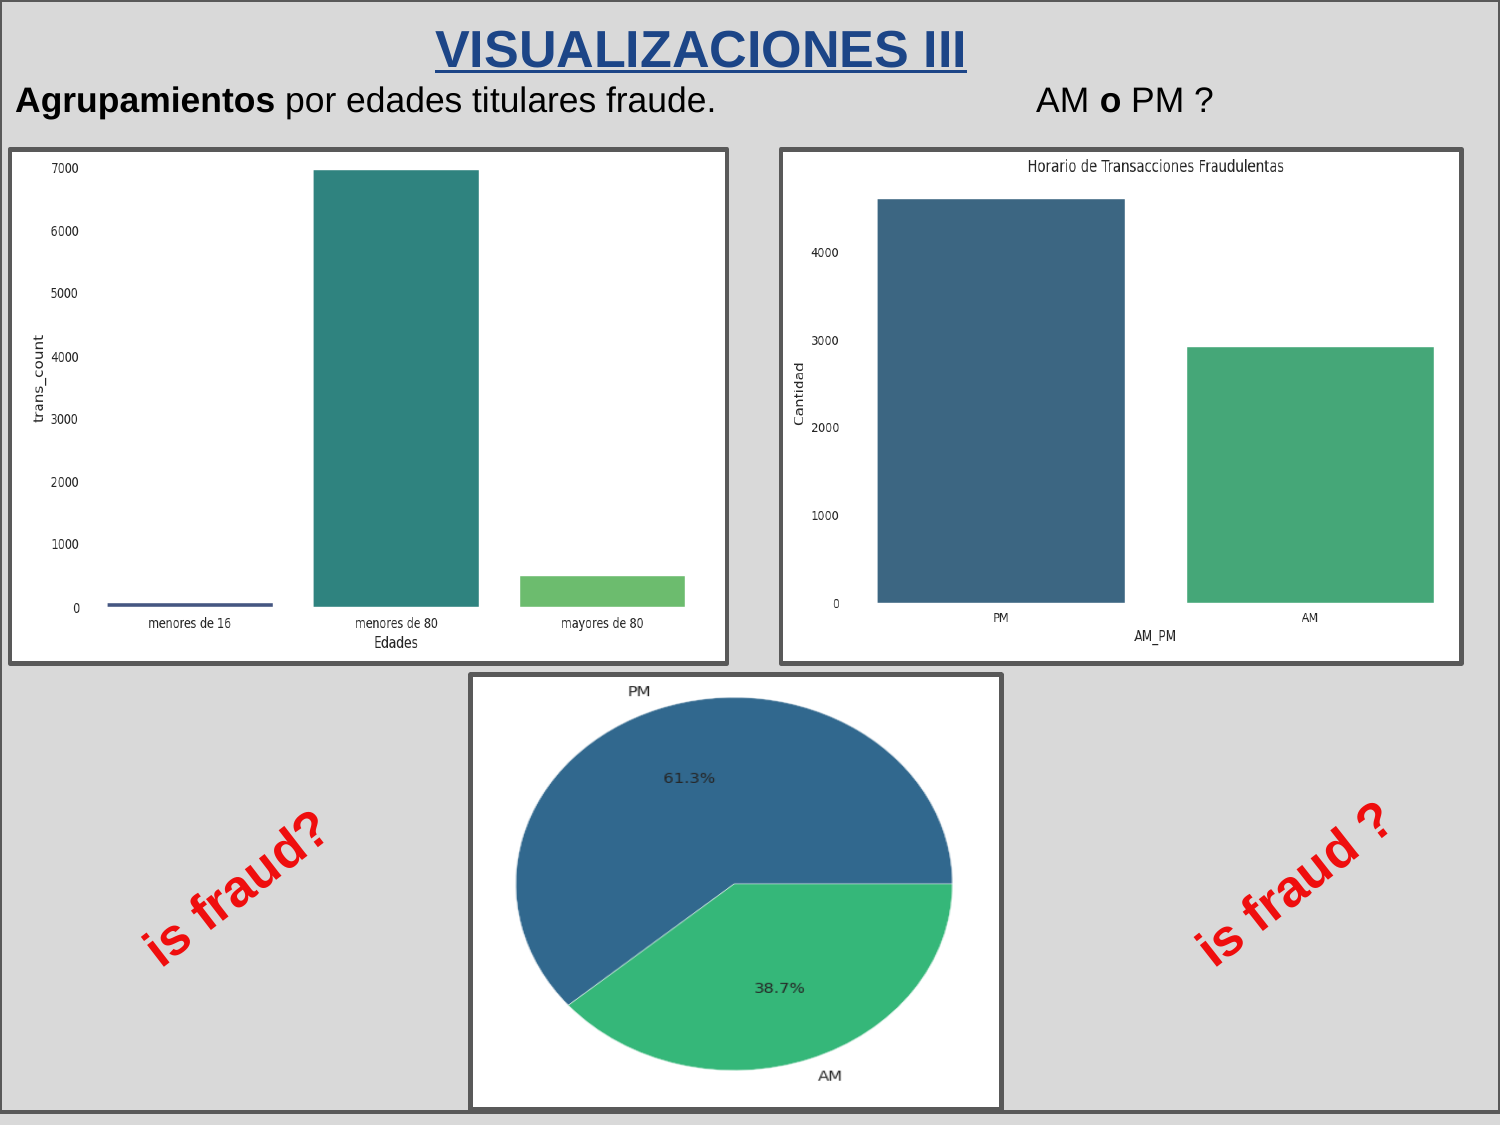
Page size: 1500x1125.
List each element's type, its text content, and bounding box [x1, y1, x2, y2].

picture [472, 676, 1000, 1108]
text_box VISUALIZACIONES III Agrupamientos por edades titulares fraude. AM o PM ? [0, 0, 1500, 1113]
picture [11, 151, 725, 662]
picture [782, 151, 1460, 662]
text_box is fraud? [62, 749, 393, 1034]
text_box is fraud ? [1126, 749, 1444, 1026]
